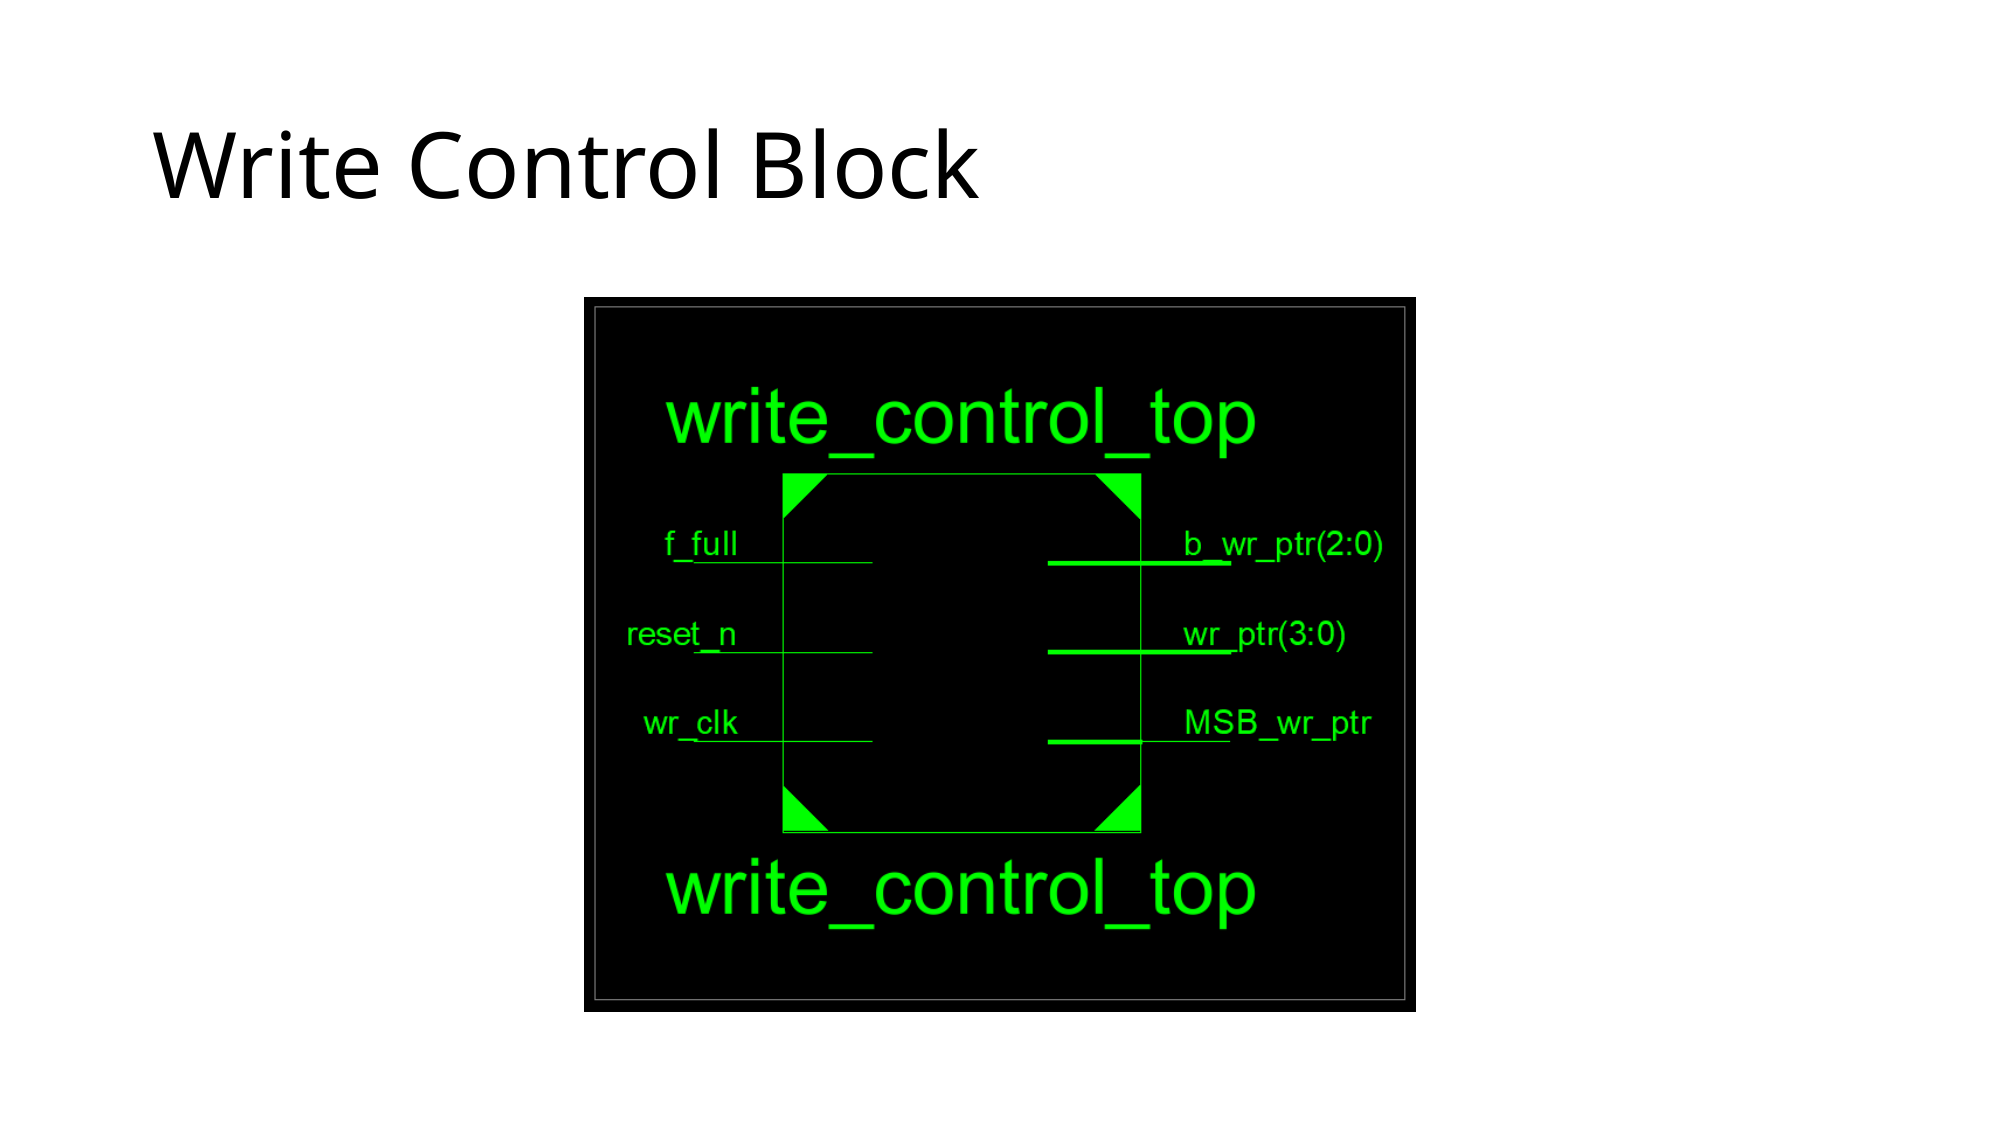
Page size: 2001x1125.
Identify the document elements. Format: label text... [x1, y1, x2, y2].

title Write Control Block [137, 59, 1863, 278]
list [584, 297, 1416, 1012]
